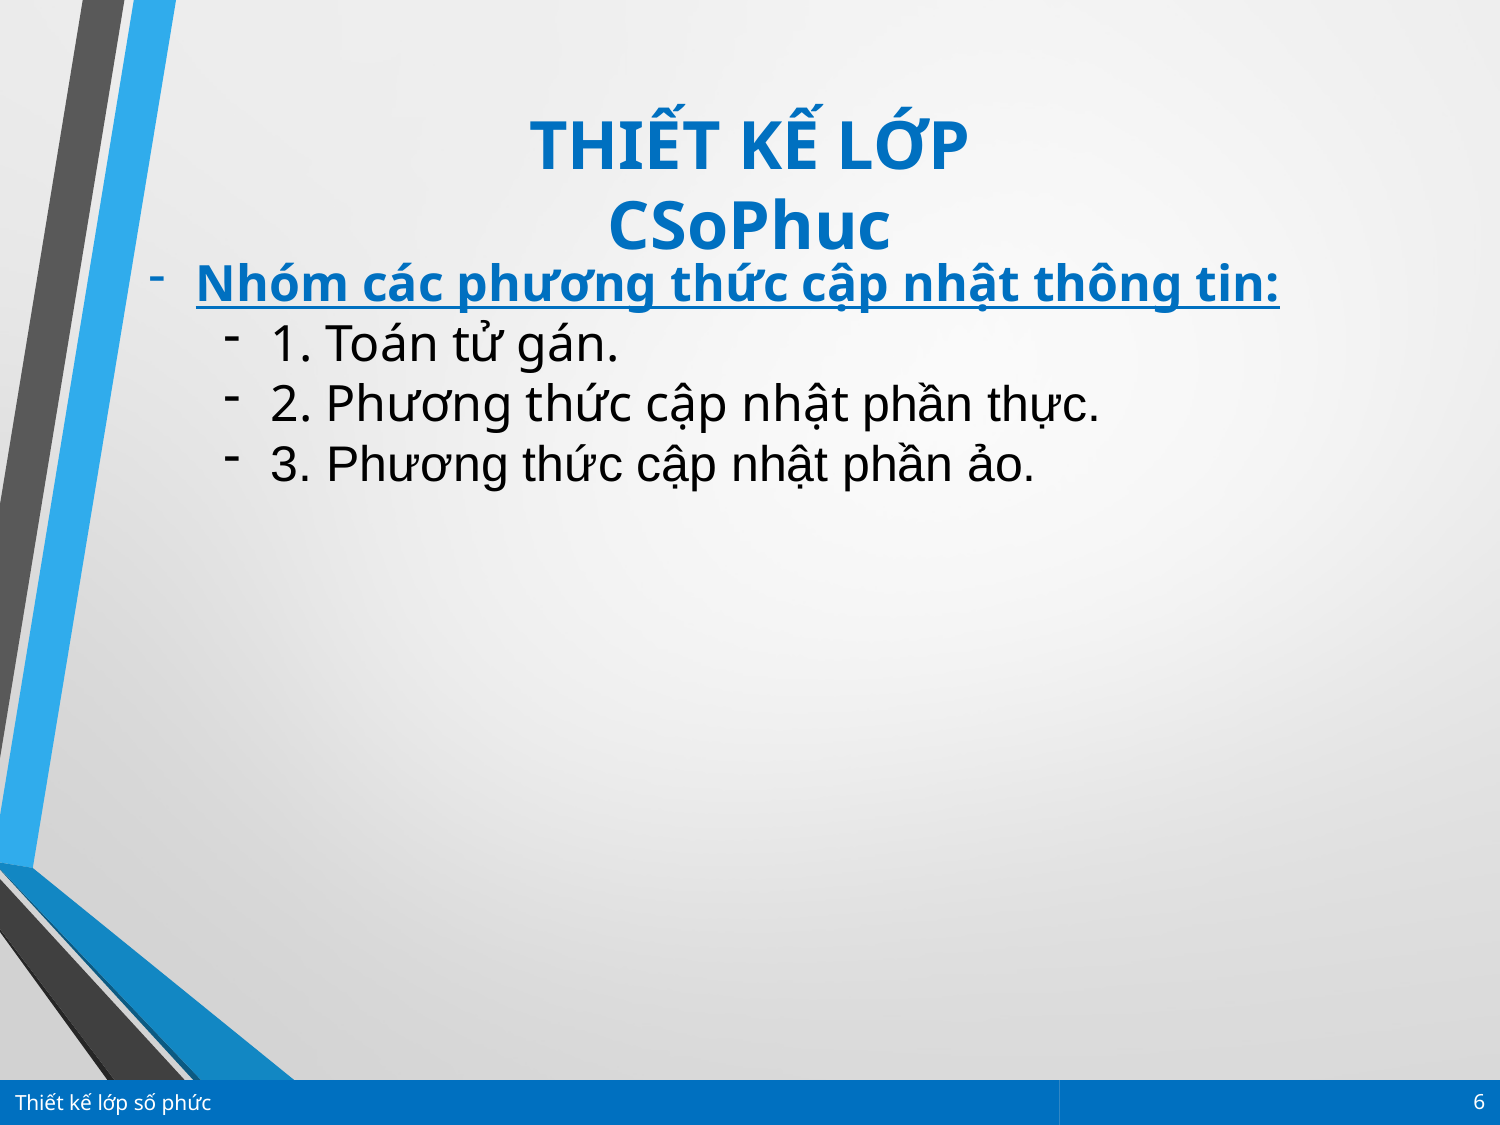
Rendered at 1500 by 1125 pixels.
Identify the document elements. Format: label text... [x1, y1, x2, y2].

slide_number 6 [1059, 1080, 1500, 1125]
text_box THIẾT KẾ LỚP CSoPhuc [374, 95, 1125, 270]
footer Thiết kế lớp số phức [0, 1080, 1059, 1125]
text_box Nhóm các phương thức cập nhật thông tin: 1. Toán tử gán. 2. Phương thức cập nhật phần thực. 3. Phương thức cập nhật phần ảo. [133, 244, 1366, 500]
